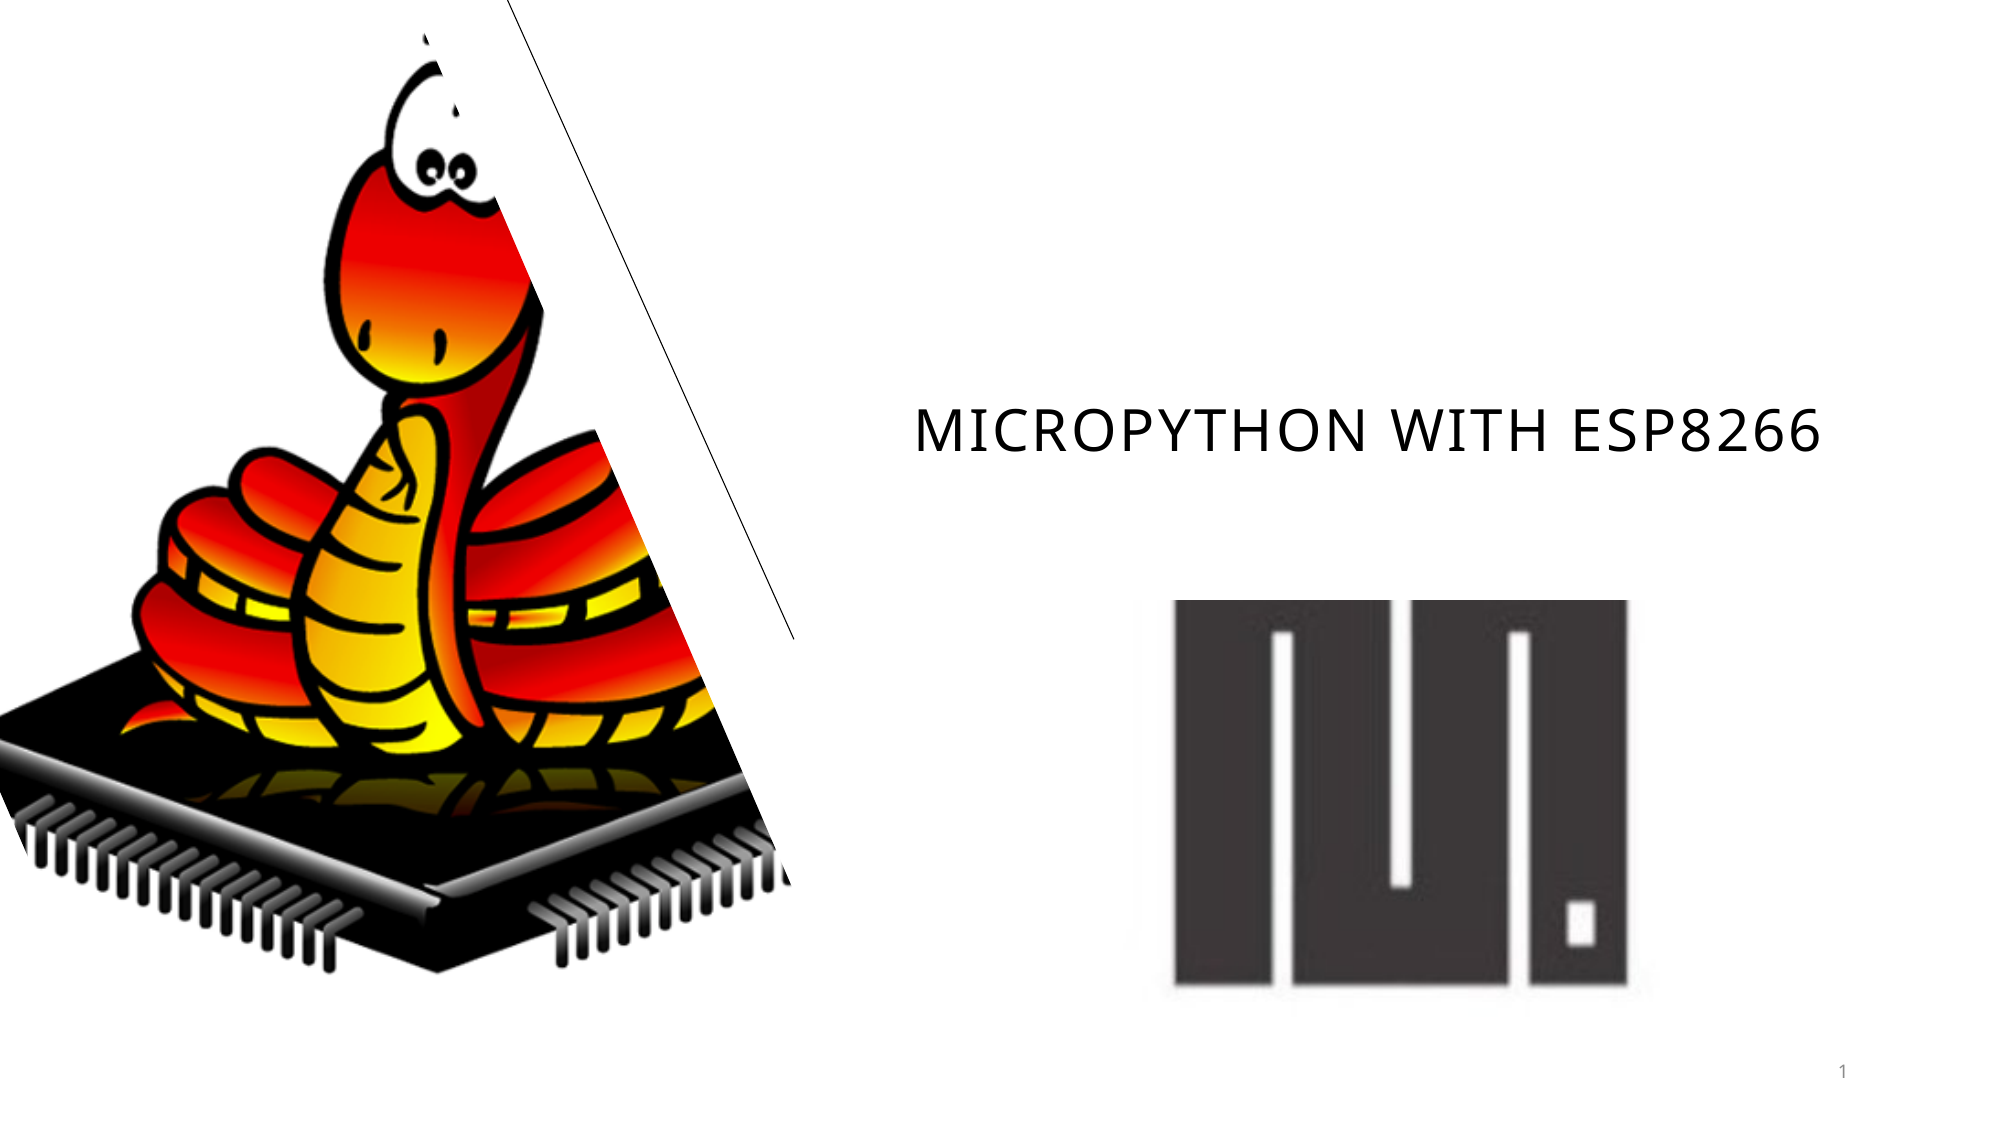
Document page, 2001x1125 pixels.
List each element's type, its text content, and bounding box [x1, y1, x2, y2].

slide_number 1 [1701, 1042, 1864, 1103]
picture [0, 0, 1864, 1125]
title Micropython With ESP8266 [898, 274, 1864, 472]
